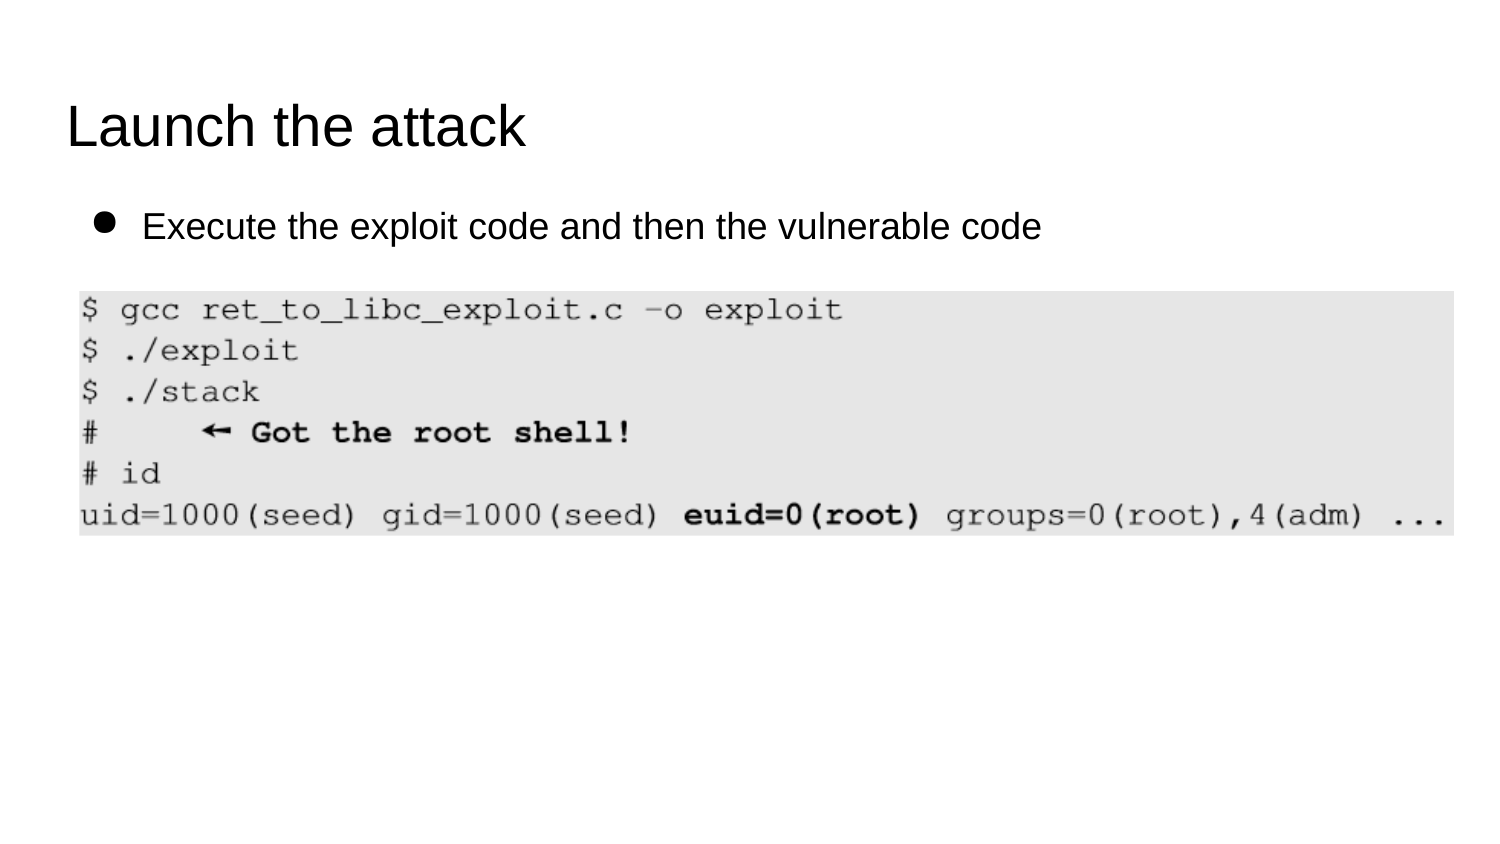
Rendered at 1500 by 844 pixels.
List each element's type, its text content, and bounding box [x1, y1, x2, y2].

picture [78, 290, 1454, 539]
title Launch the attack [51, 72, 1449, 167]
text_box Execute the exploit code and then the vulnerable code [51, 187, 1092, 259]
